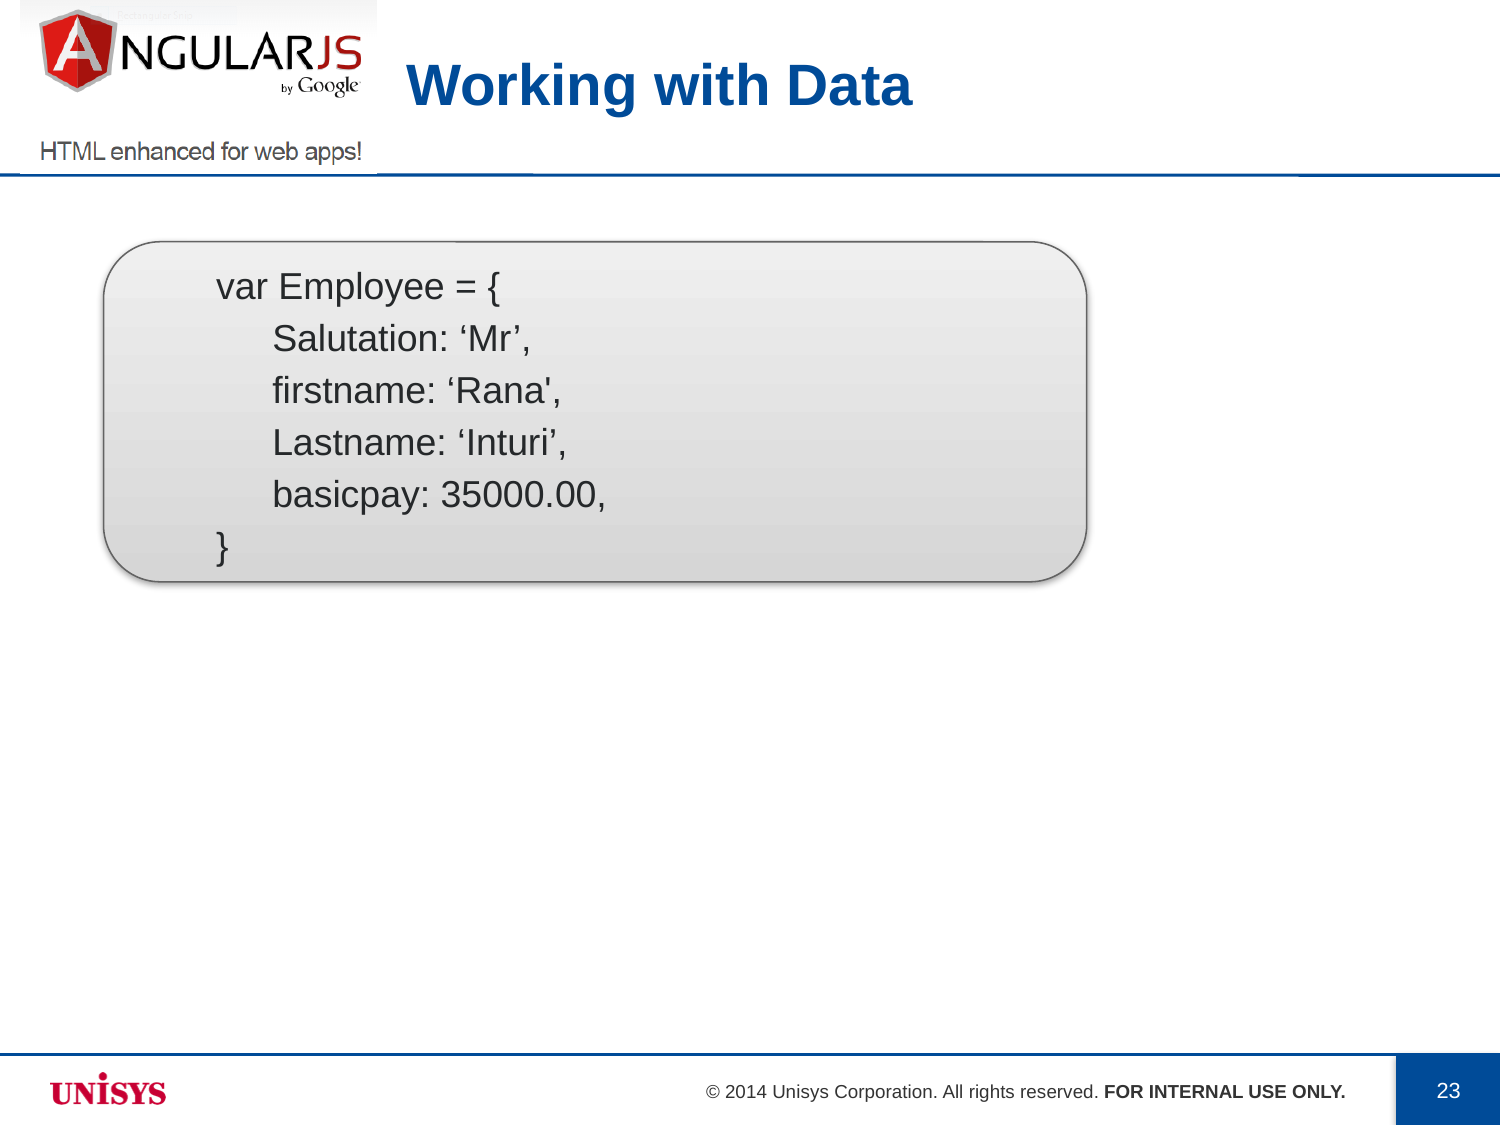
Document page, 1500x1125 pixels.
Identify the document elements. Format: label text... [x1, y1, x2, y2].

list var Employee = { Salutation: ‘Mr’, firstname: ‘Rana', Lastname: ‘Inturi’, basicpay: 35000.00, } [103, 187, 1424, 724]
title Working with Data [405, 44, 1447, 130]
picture [20, 0, 377, 175]
picture [50, 1072, 166, 1105]
